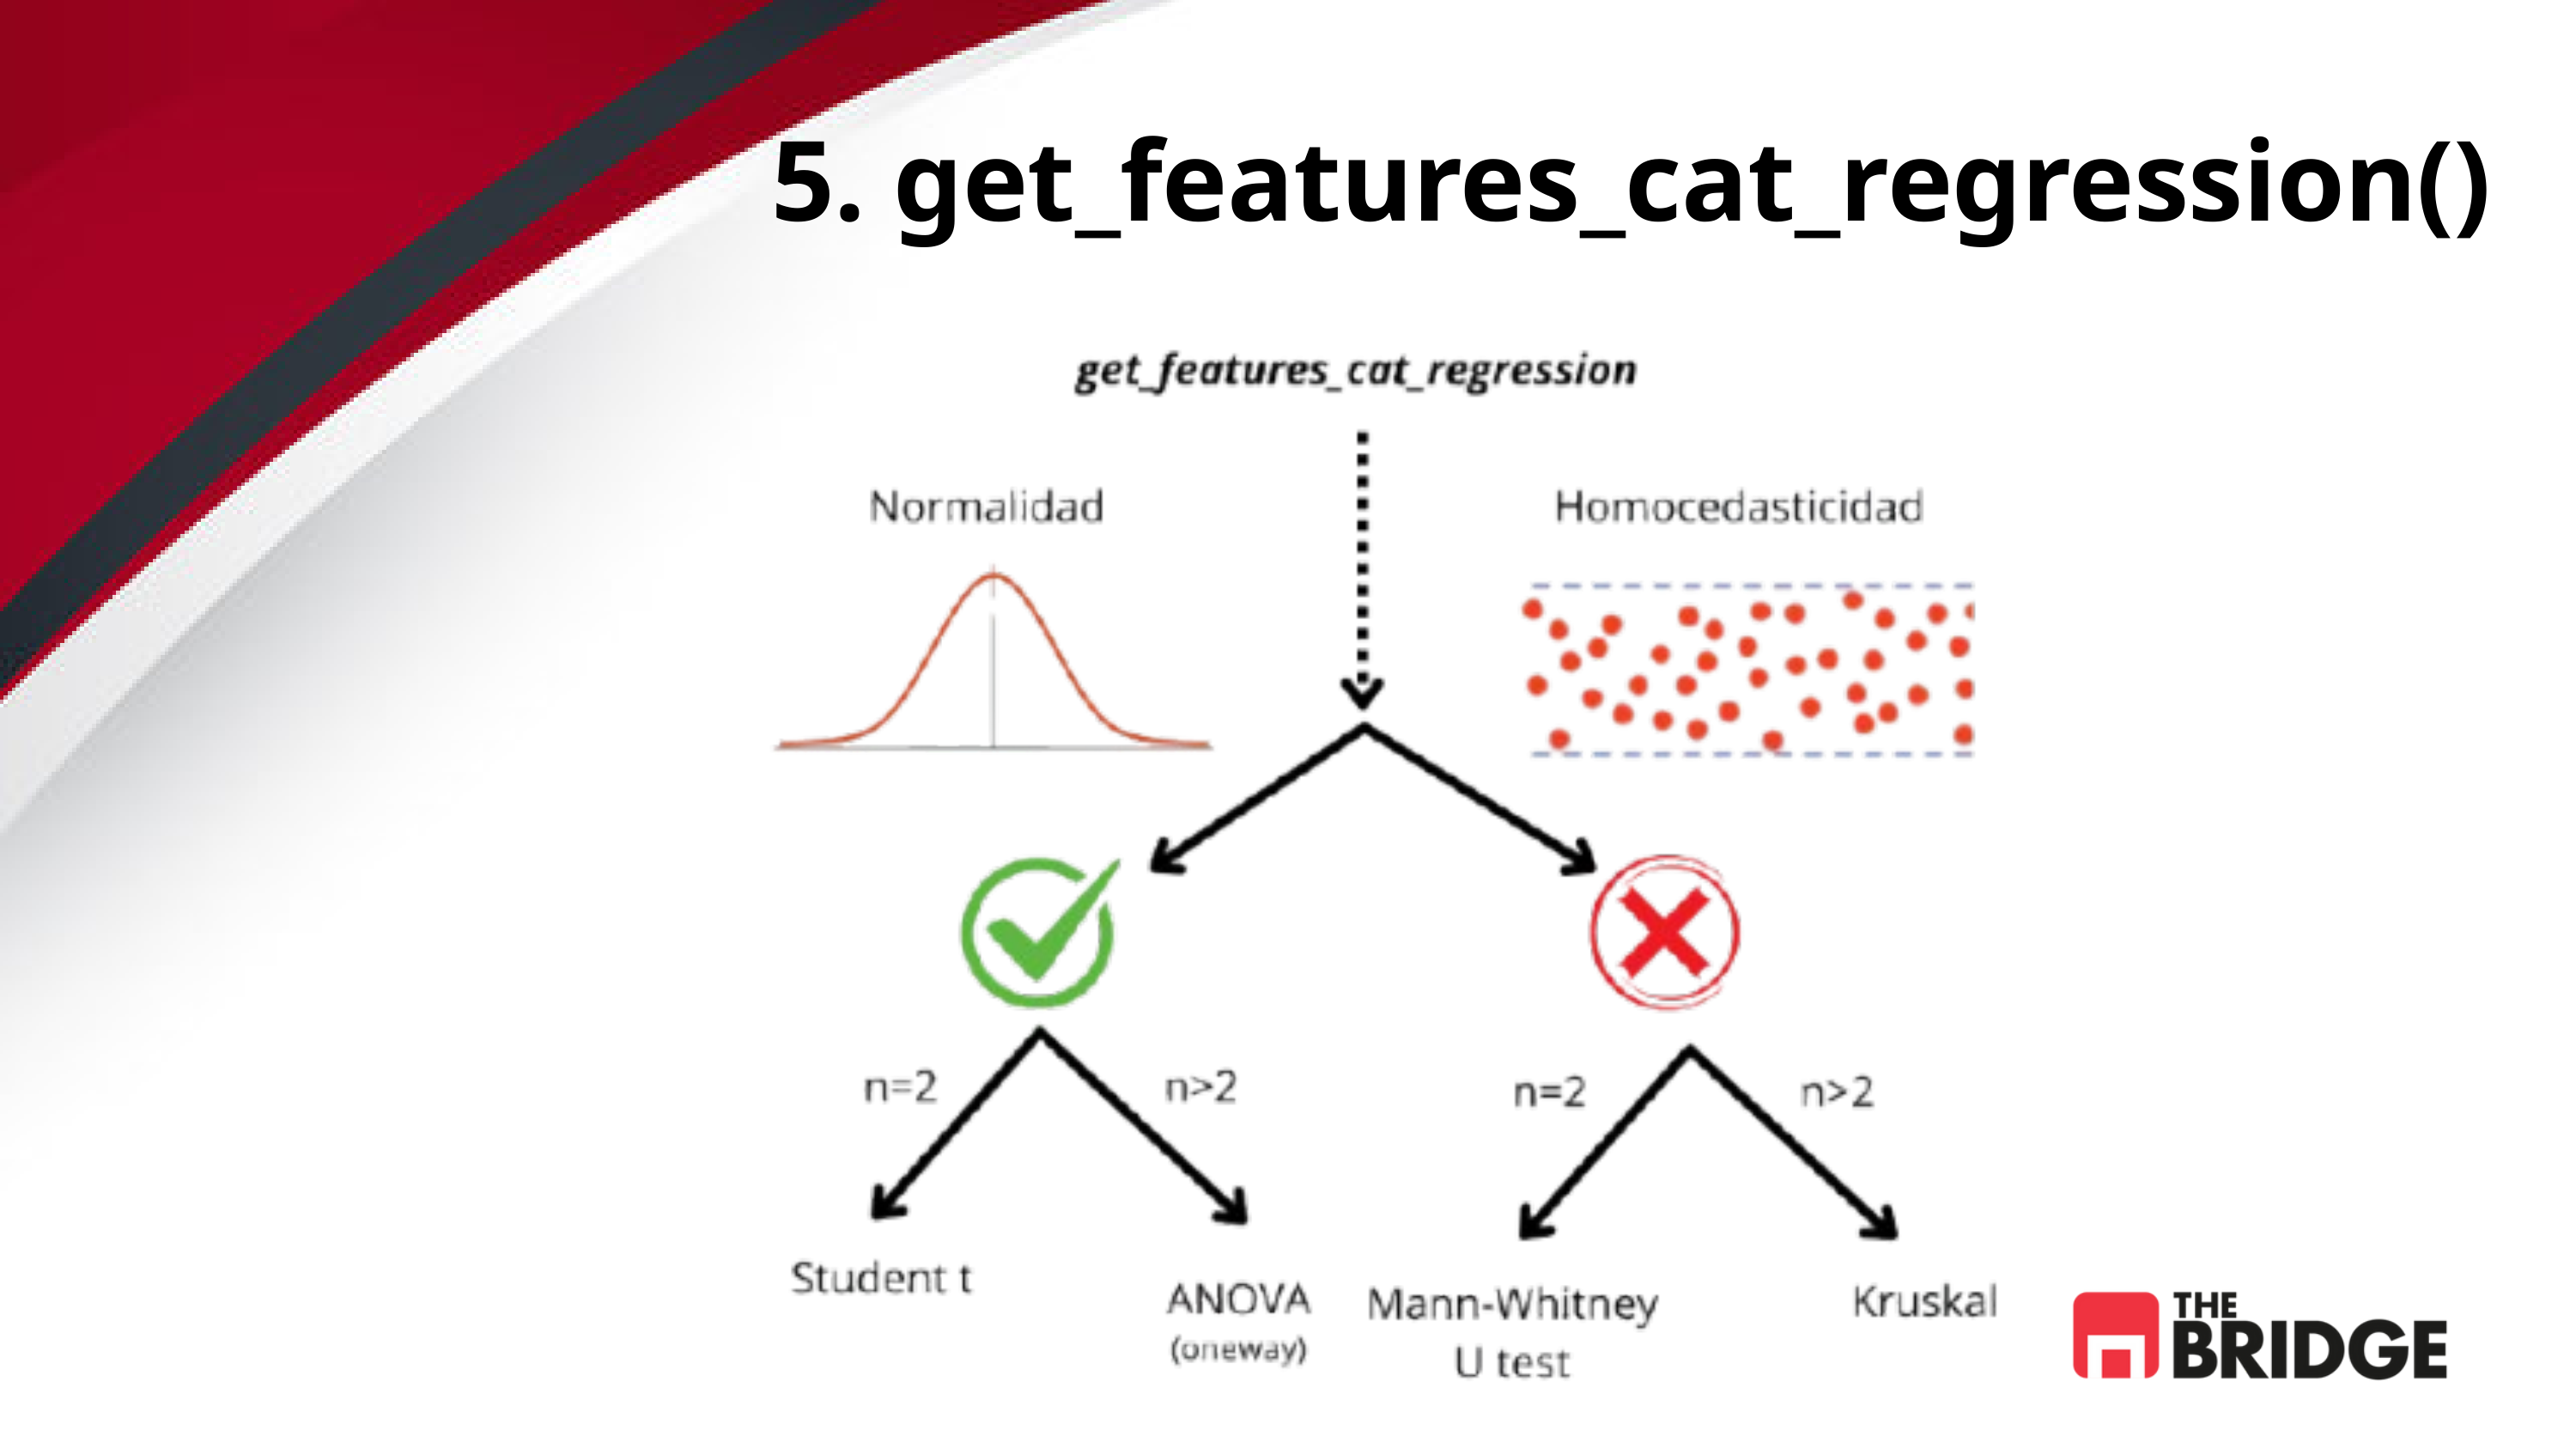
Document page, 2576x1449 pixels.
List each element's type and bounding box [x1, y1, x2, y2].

text_box [1988, 1271, 2532, 1399]
text_box [0, 0, 2576, 1449]
text_box [592, 92, 2576, 269]
